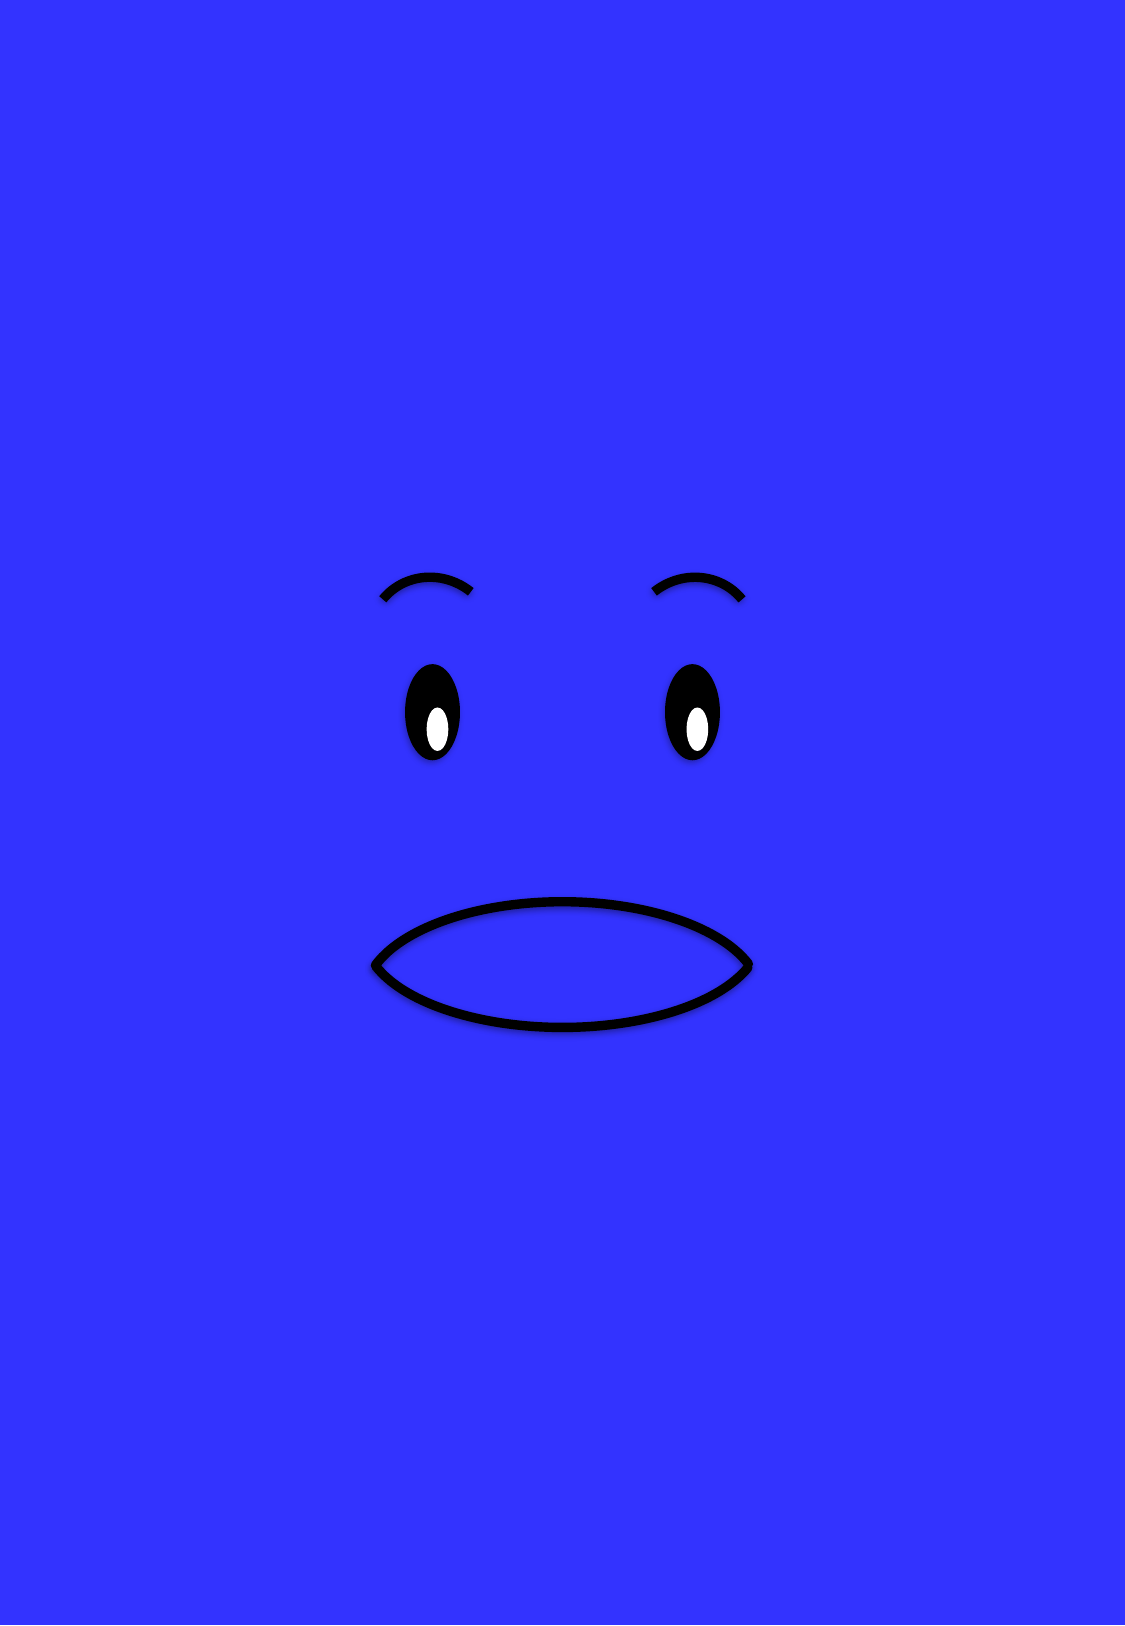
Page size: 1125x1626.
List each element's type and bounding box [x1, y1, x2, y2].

text_box [363, 841, 762, 1093]
text_box [368, 578, 757, 701]
text_box [404, 710, 721, 761]
